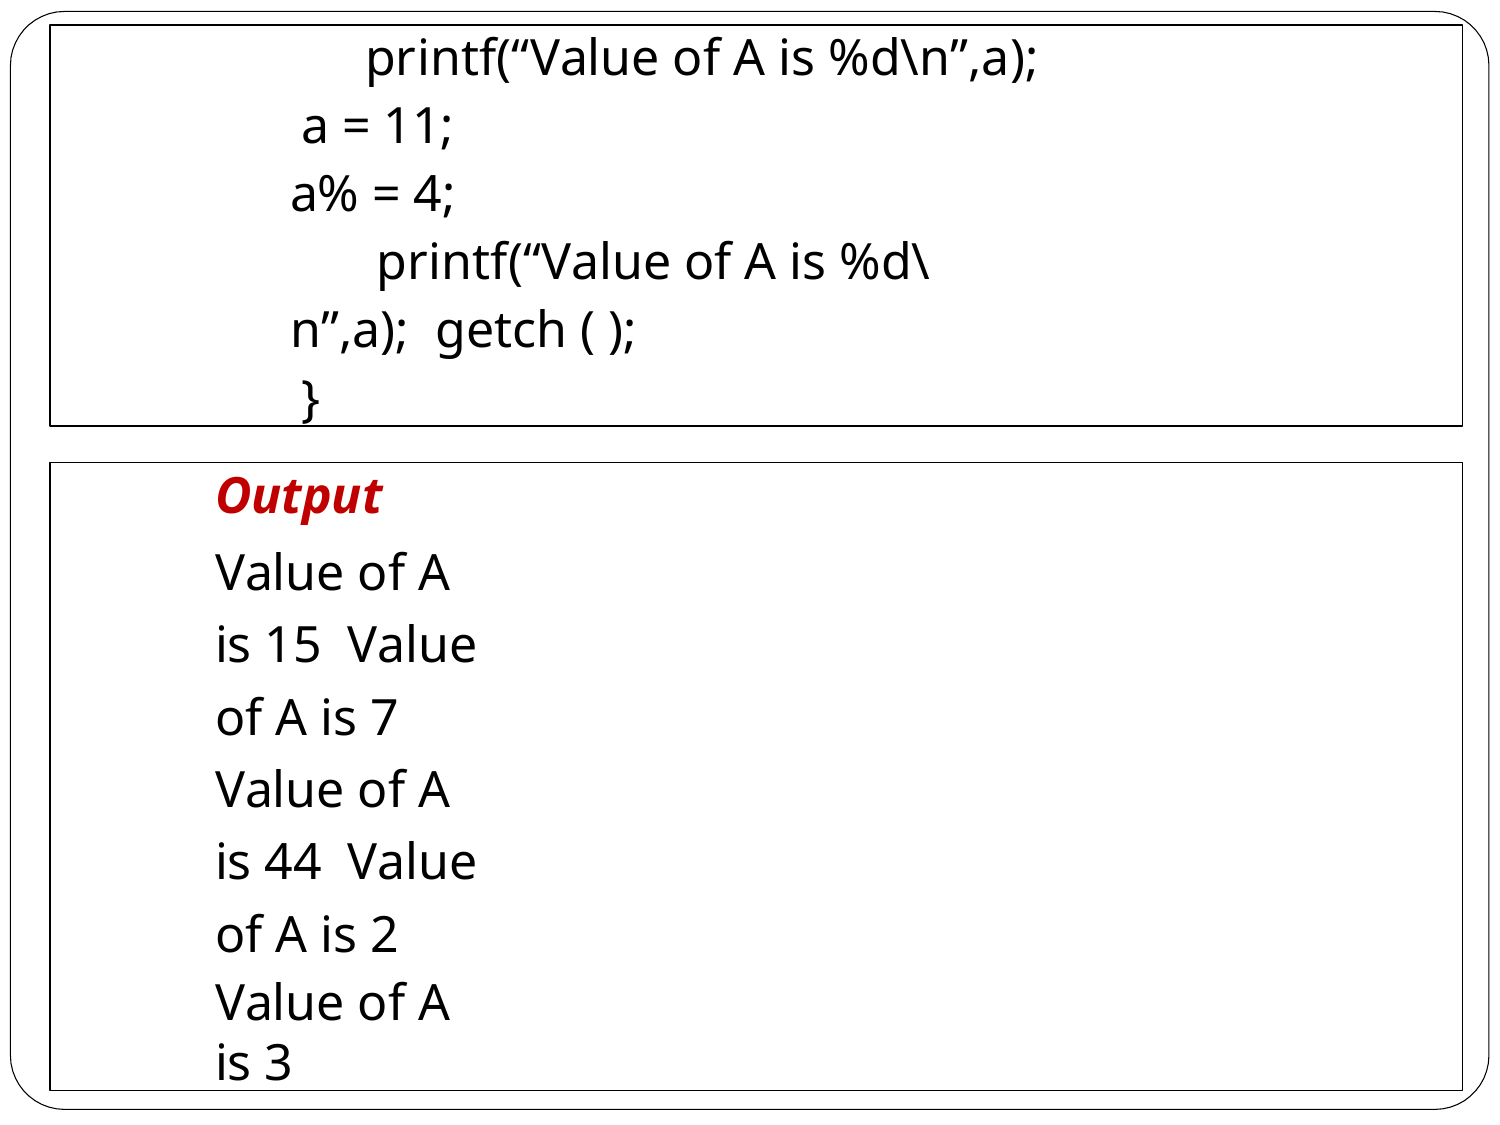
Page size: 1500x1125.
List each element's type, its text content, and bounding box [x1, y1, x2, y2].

text_box printf(“Value of A is %d\n”,a); a = 11; a% = 4; printf(“Value of A is %d\n”,a); getch ( ); } [49, 24, 1463, 426]
text_box Output Value of A is 15 Value of A is 7 Value of A is 44 Value of A is 2 Value of A is 3 [49, 462, 1463, 1091]
